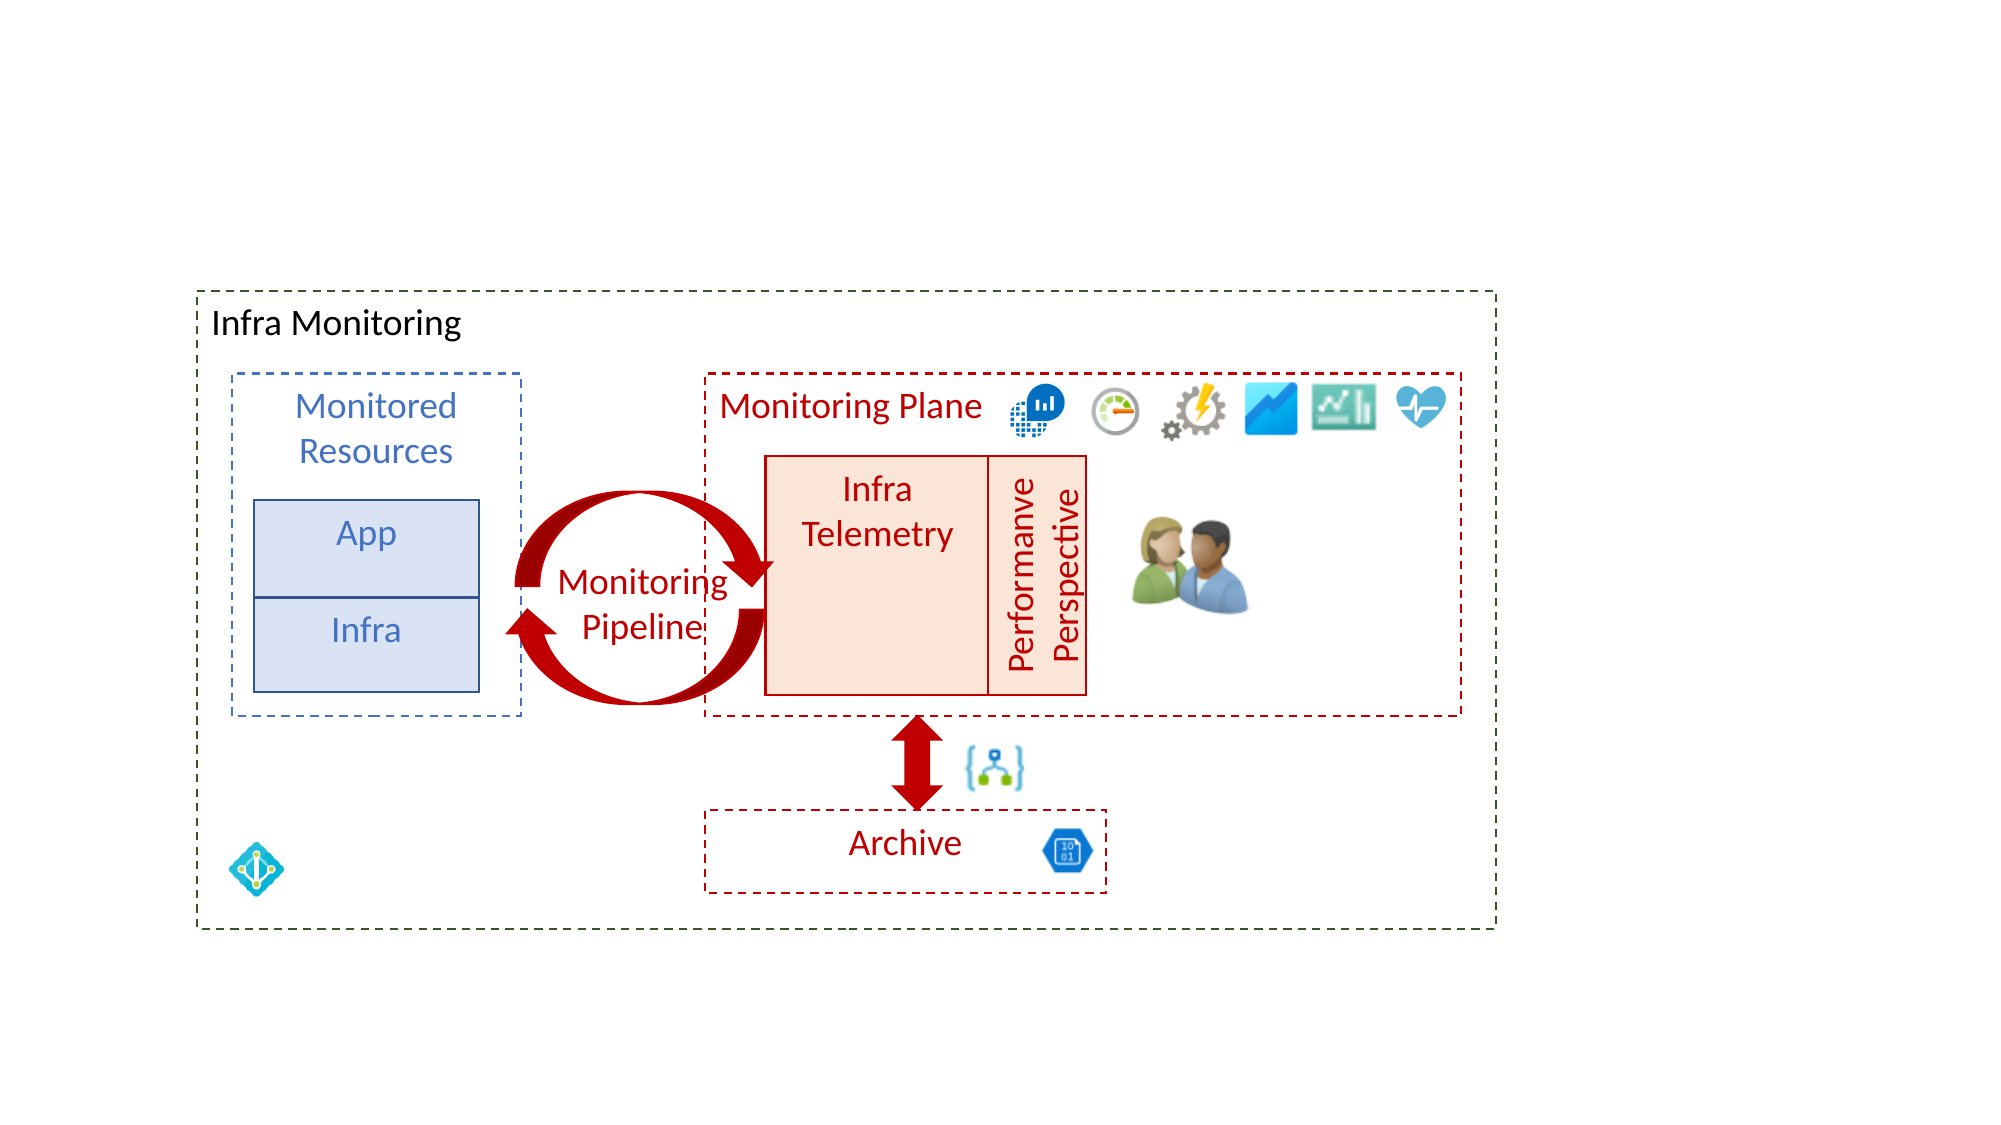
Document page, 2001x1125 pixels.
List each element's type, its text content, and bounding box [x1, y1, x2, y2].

text_box Infra Monitoring [196, 290, 1497, 930]
picture [952, 726, 1044, 808]
text_box Monitored Resources [231, 372, 522, 717]
picture [1239, 378, 1304, 440]
picture [220, 834, 293, 903]
picture [1307, 373, 1383, 441]
picture [1009, 382, 1069, 439]
text_box [891, 717, 944, 812]
picture [1118, 503, 1261, 621]
picture [1082, 376, 1149, 448]
text_box App [253, 499, 480, 596]
picture [1153, 376, 1234, 445]
text_box Archive [704, 809, 1107, 894]
picture [1036, 820, 1101, 881]
text_box Infra [253, 596, 480, 693]
picture [1396, 385, 1446, 429]
text_box Monitoring Plane [704, 372, 1462, 717]
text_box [503, 491, 776, 705]
